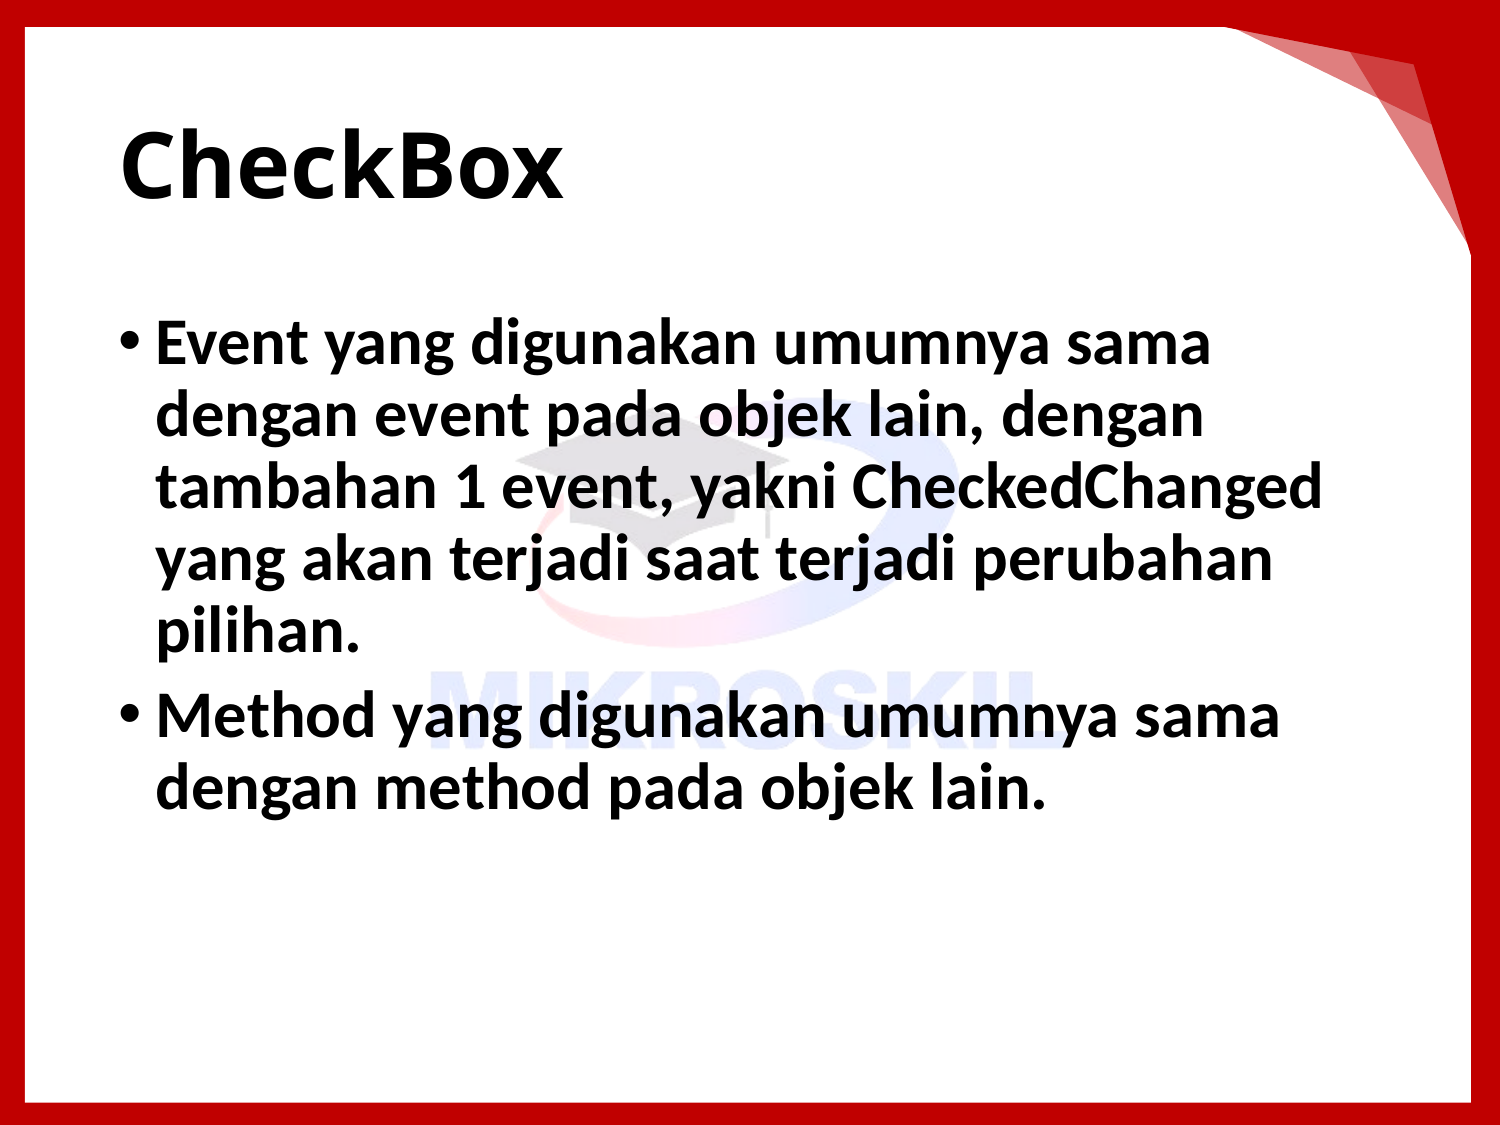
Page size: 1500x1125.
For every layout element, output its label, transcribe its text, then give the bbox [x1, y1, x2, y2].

title CheckBox [103, 59, 1397, 278]
list Event yang digunakan umumnya sama dengan event pada objek lain, dengan tambahan 1 event, yakni CheckedChanged yang akan terjadi saat terjadi perubahan pilihan. Method yang digunakan umumnya sama dengan method pada objek lain. [103, 299, 1397, 1014]
